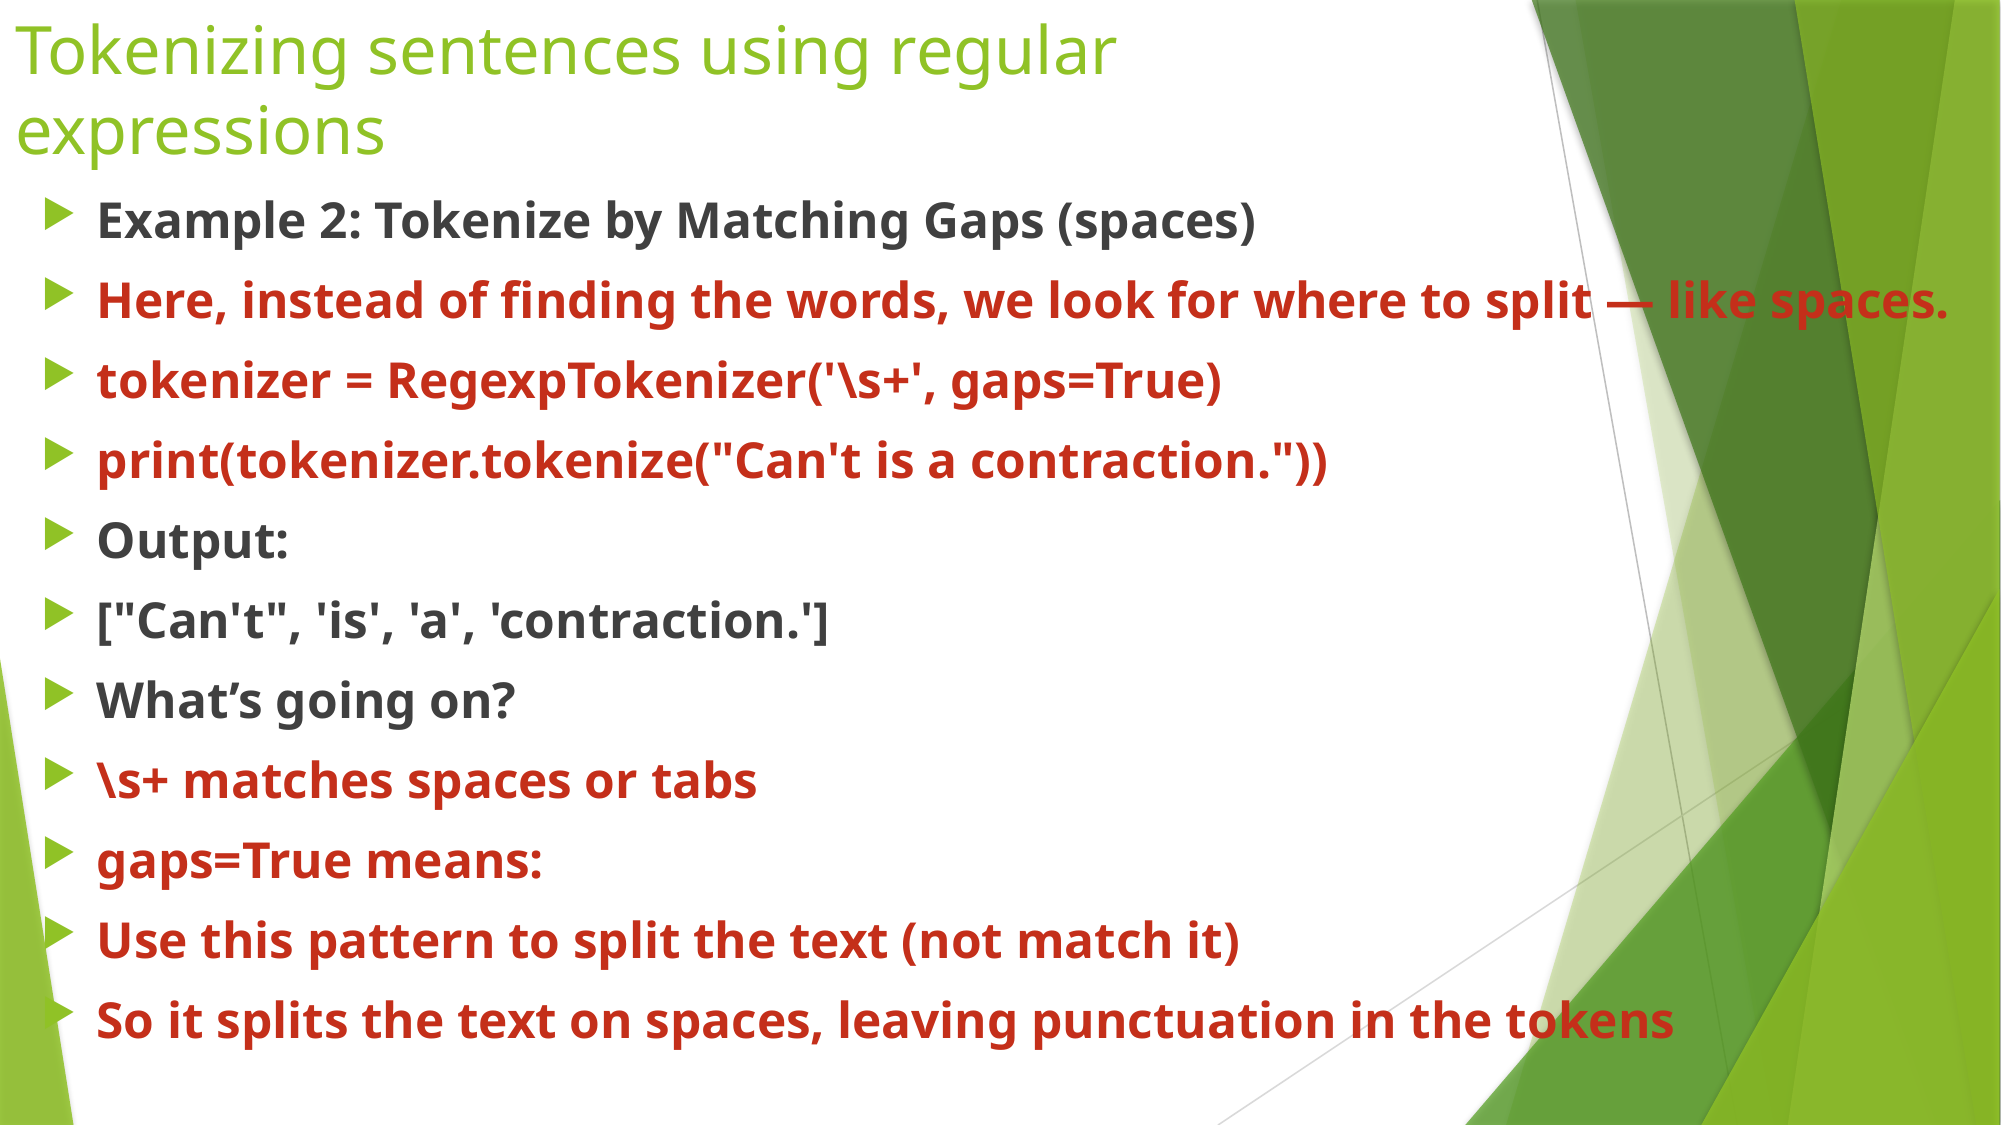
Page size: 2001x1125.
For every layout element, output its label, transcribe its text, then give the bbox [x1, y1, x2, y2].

list Example 2: Tokenize by Matching Gaps (spaces) Here, instead of finding the words, we look for where to split — like spaces. tokenizer = RegexpTokenizer('\s+', gaps=True) print(tokenizer.tokenize("Can't is a contraction.")) Output: ["Can't", 'is', 'a', 'contraction.'] What’s going on? \s+ matches spaces or tabs gaps=True means: Use this pattern to split the text (not match it) So it splits the text on spaces, leaving punctuation in the tokens [26, 181, 1973, 1125]
title Tokenizing sentences using regular expressions [0, 0, 1889, 217]
